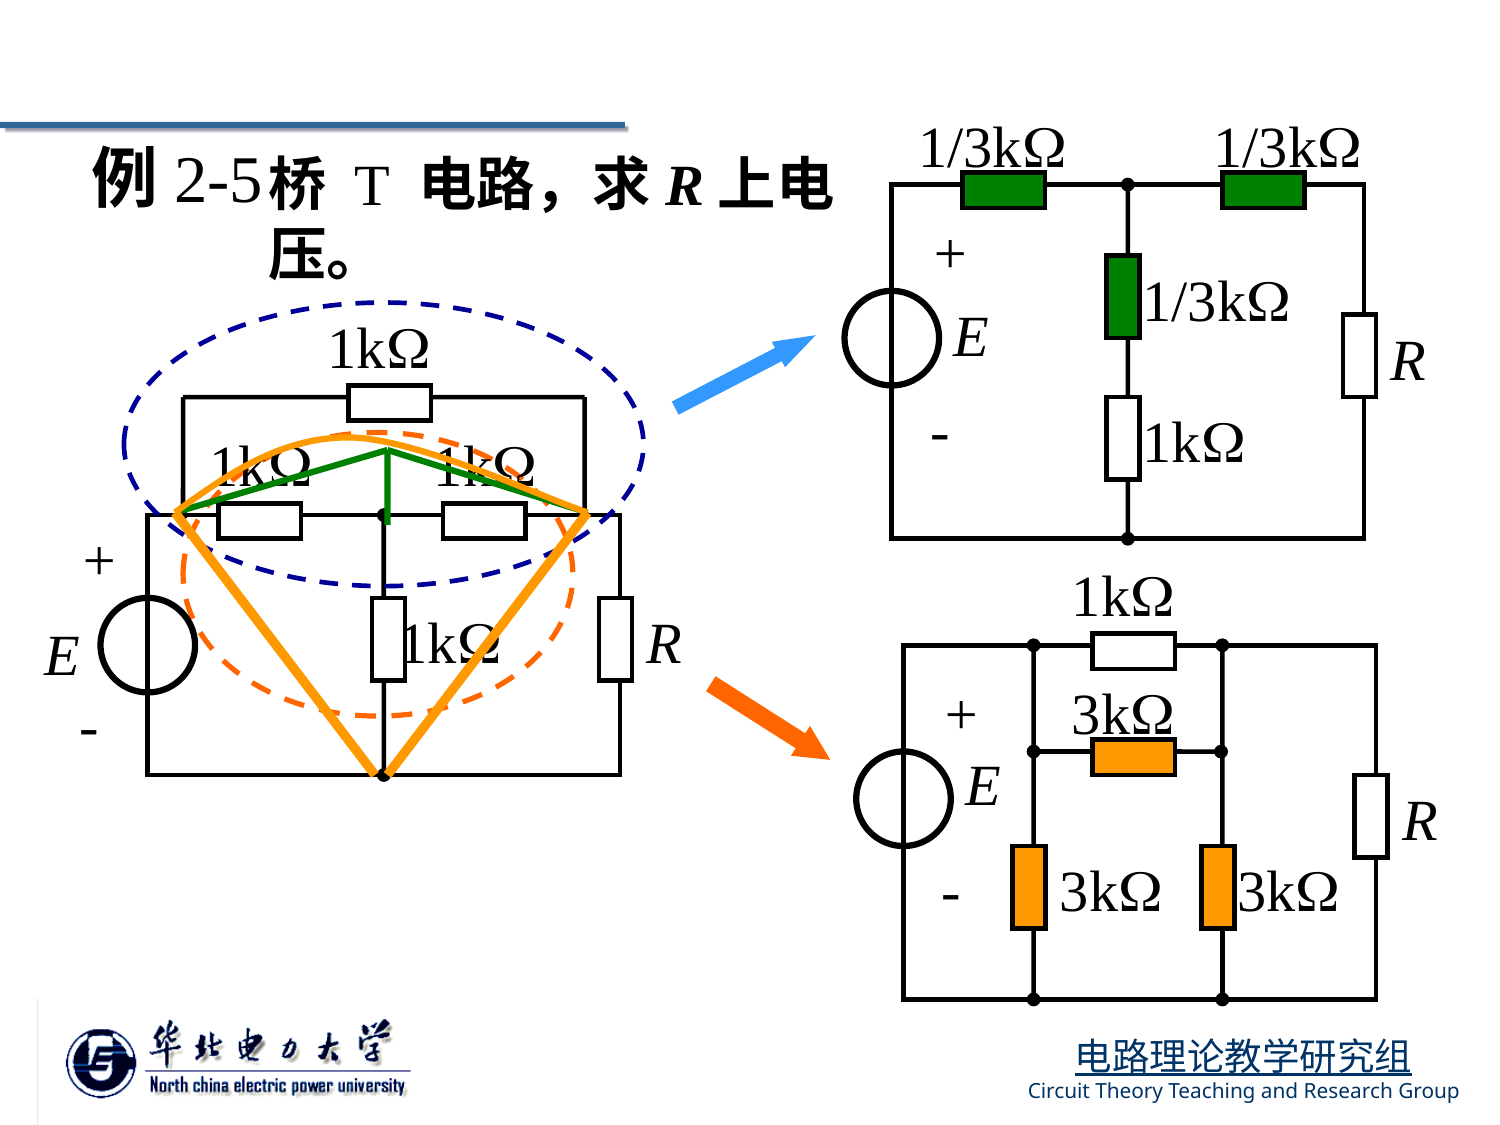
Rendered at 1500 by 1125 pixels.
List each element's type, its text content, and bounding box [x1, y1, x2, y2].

picture [37, 997, 413, 1125]
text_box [844, 101, 1430, 539]
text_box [855, 550, 1442, 1000]
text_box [29, 302, 686, 776]
text_box 桥 T 电路，求R上电压。 [253, 139, 839, 295]
text_box 例2-5 [76, 128, 290, 223]
text_box [706, 676, 831, 760]
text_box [174, 437, 588, 776]
text_box [690, 336, 814, 408]
